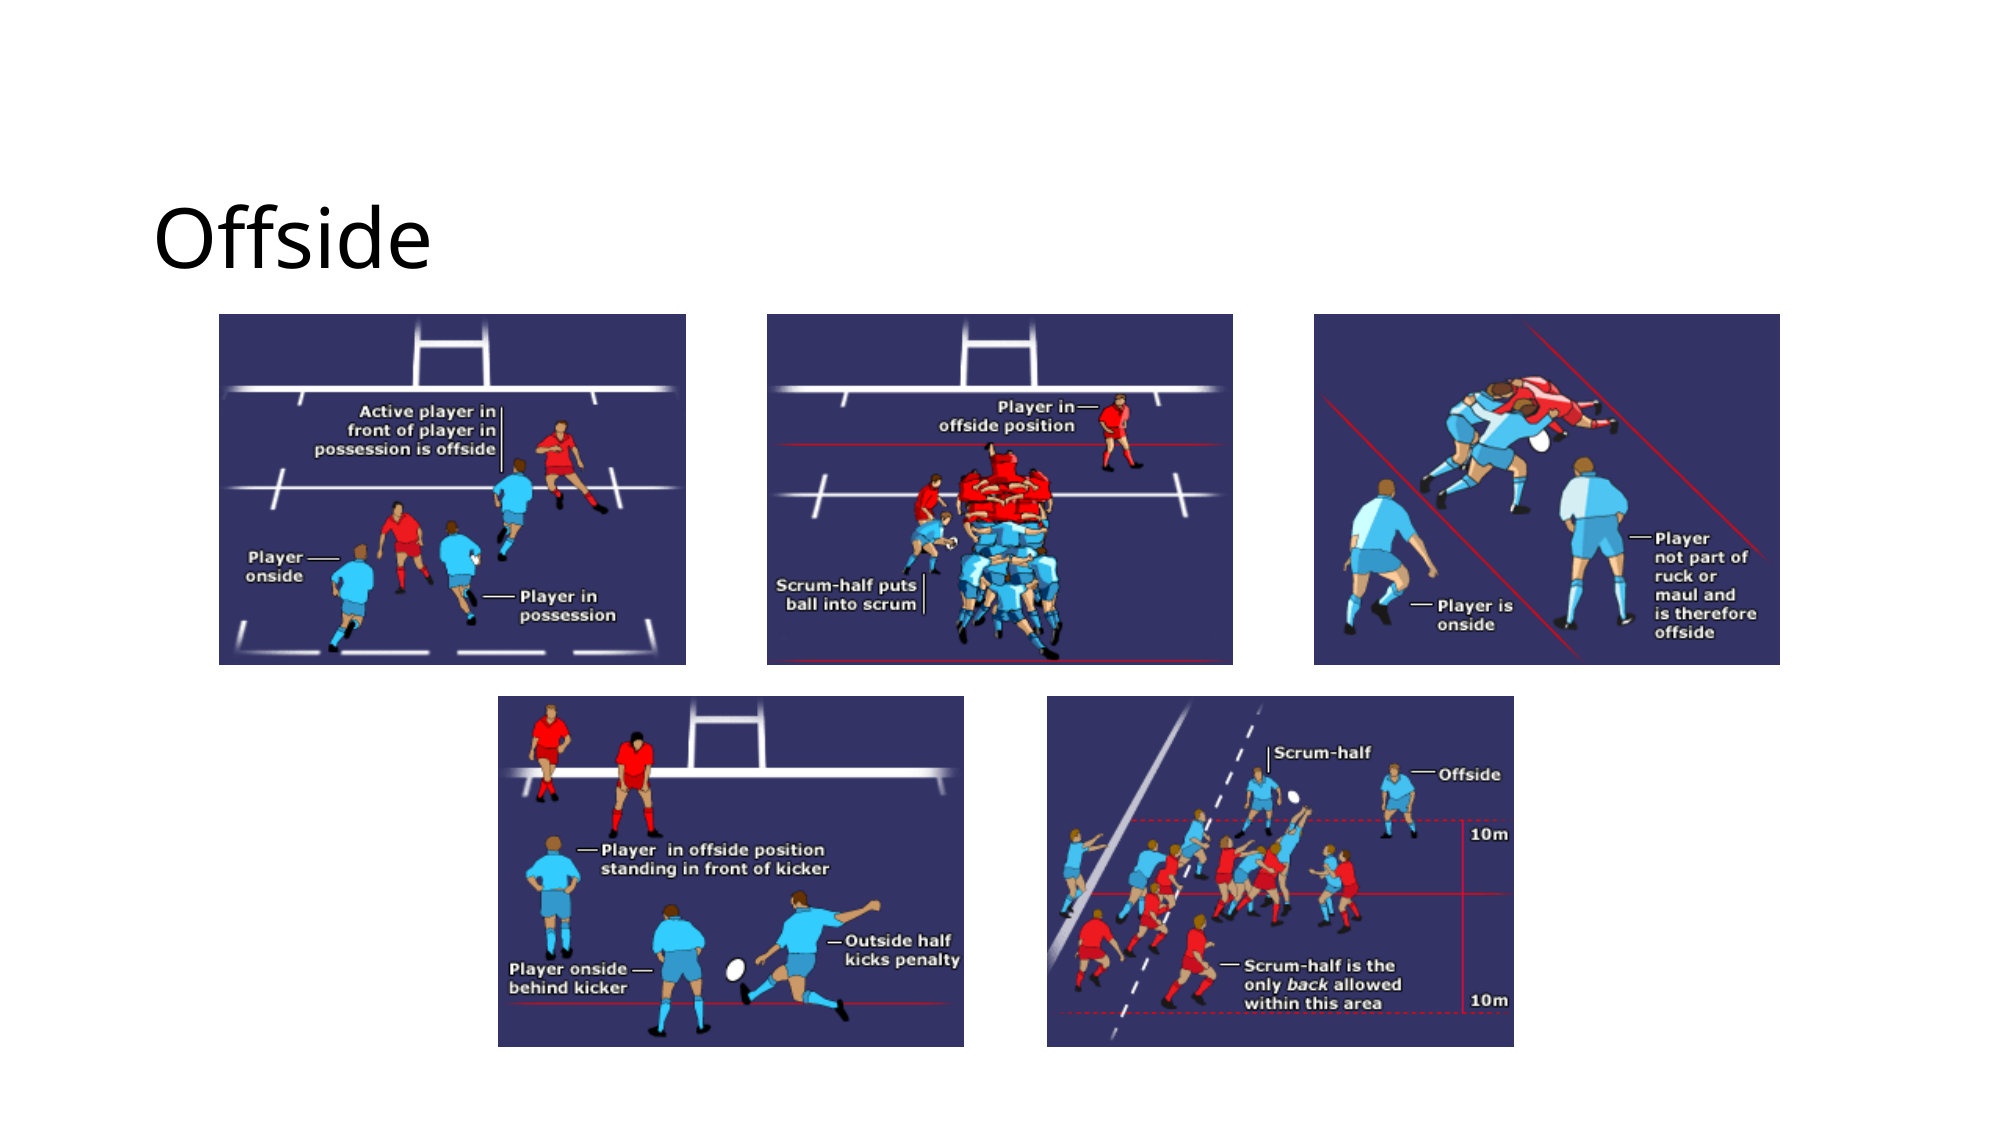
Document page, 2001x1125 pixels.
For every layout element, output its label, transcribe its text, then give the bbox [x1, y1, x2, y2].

text_box Offside [137, 118, 1122, 364]
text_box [219, 314, 1781, 1047]
